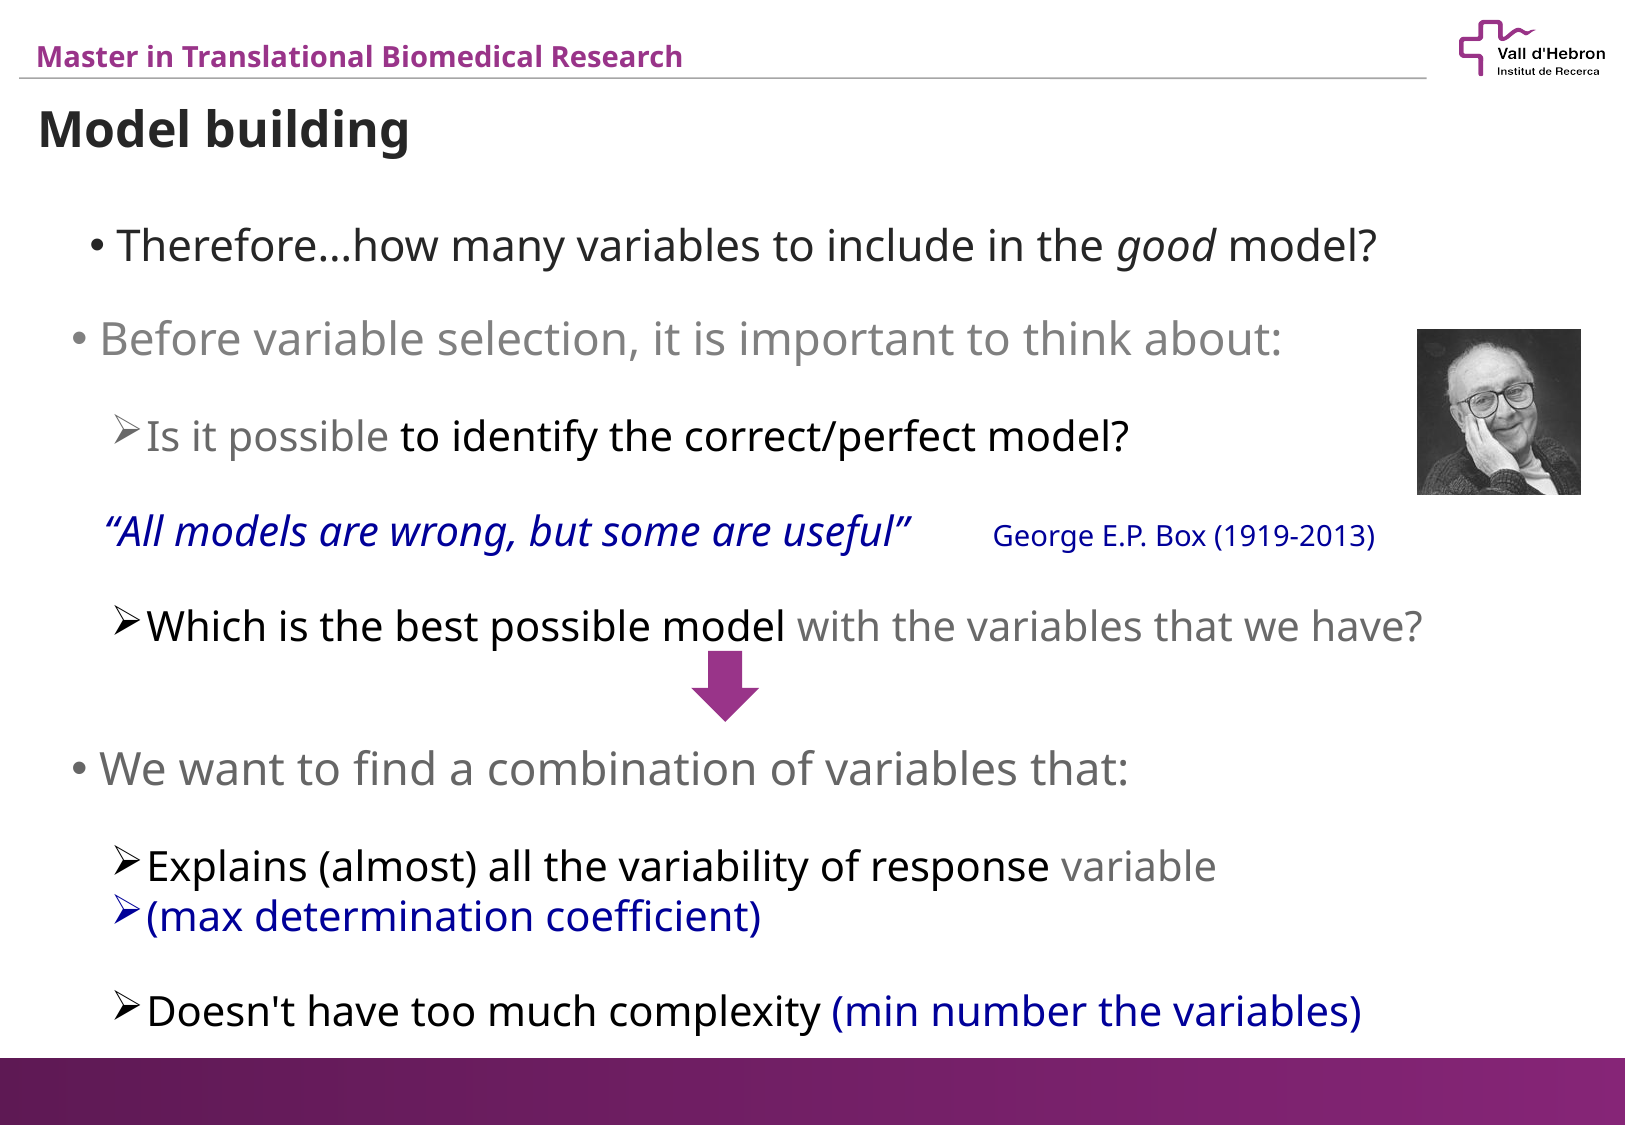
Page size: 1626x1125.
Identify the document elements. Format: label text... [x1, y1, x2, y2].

picture [1458, 19, 1606, 77]
text_box Therefore…how many variables to include in the good model? [74, 210, 1575, 302]
picture [1417, 329, 1581, 496]
text_box [691, 650, 760, 722]
text_box Before variable selection, it is important to think about: Is it possible to identify the correct/perfect model? “All models are wrong, but some are useful” George E.P. Box (1919-2013) Which is the best possible model with the variables that we have? We want to find a combination of variables that: Explains (almost) all the variability of response variable (max determination coefficient) Doesn't have too much complexity (min number the variables) [56, 302, 1605, 1028]
text_box Model building [9, 89, 1472, 173]
